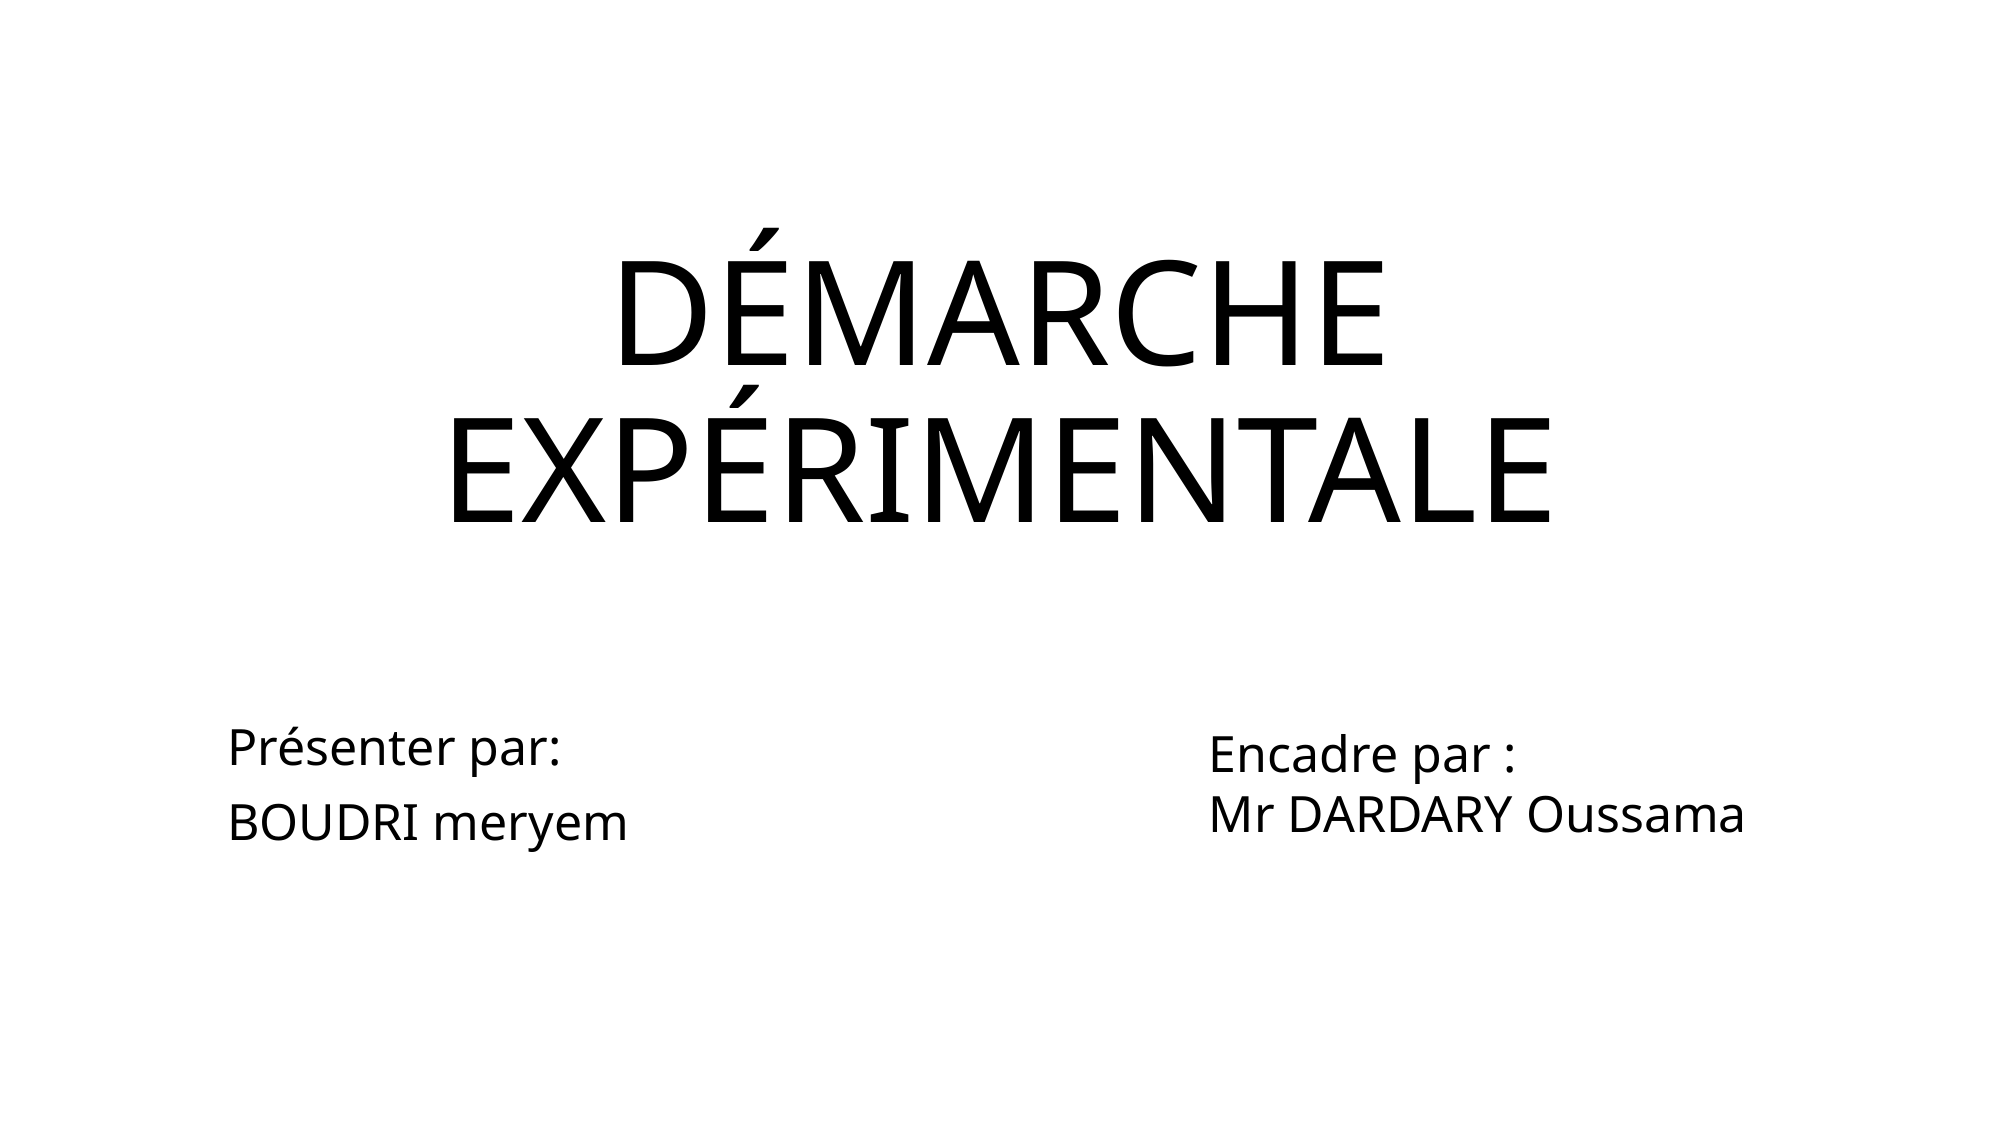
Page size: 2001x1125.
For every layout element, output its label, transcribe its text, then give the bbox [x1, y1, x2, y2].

text_box Encadre par : Mr DARDARY Oussama [1194, 715, 1887, 910]
title DÉMARCHE EXPÉRIMENTALE [76, 231, 1924, 563]
subtitle Présenter par: BOUDRI meryem [212, 715, 806, 987]
